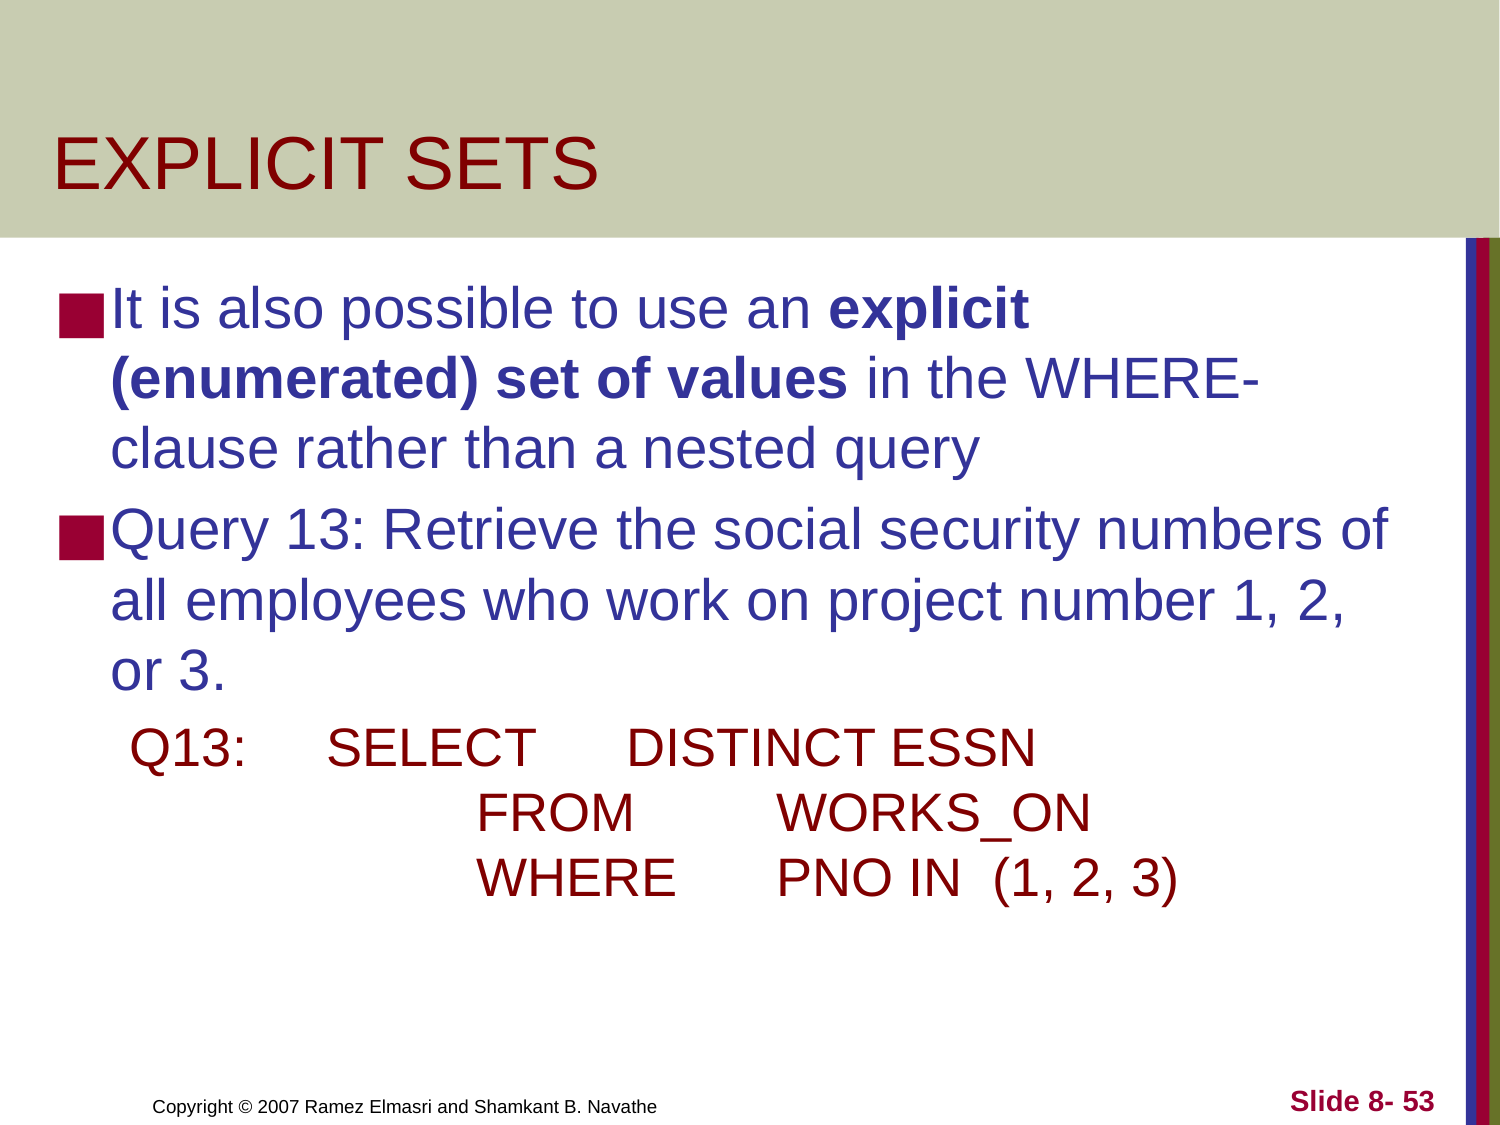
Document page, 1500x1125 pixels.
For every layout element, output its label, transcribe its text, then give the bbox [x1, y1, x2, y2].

title EXPLICIT SETS [37, 49, 1317, 213]
text_box Slide 8- ‹#› [1137, 1049, 1450, 1125]
list It is also possible to use an explicit (enumerated) set of values in the WHERE-clause rather than a nested query Query 13: Retrieve the social security numbers of all employees who work on project number 1, 2, or 3. Q13: SELECT DISTINCT ESSN FROM WORKS_ON WHERE PNO IN (1, 2, 3) [39, 262, 1400, 1013]
